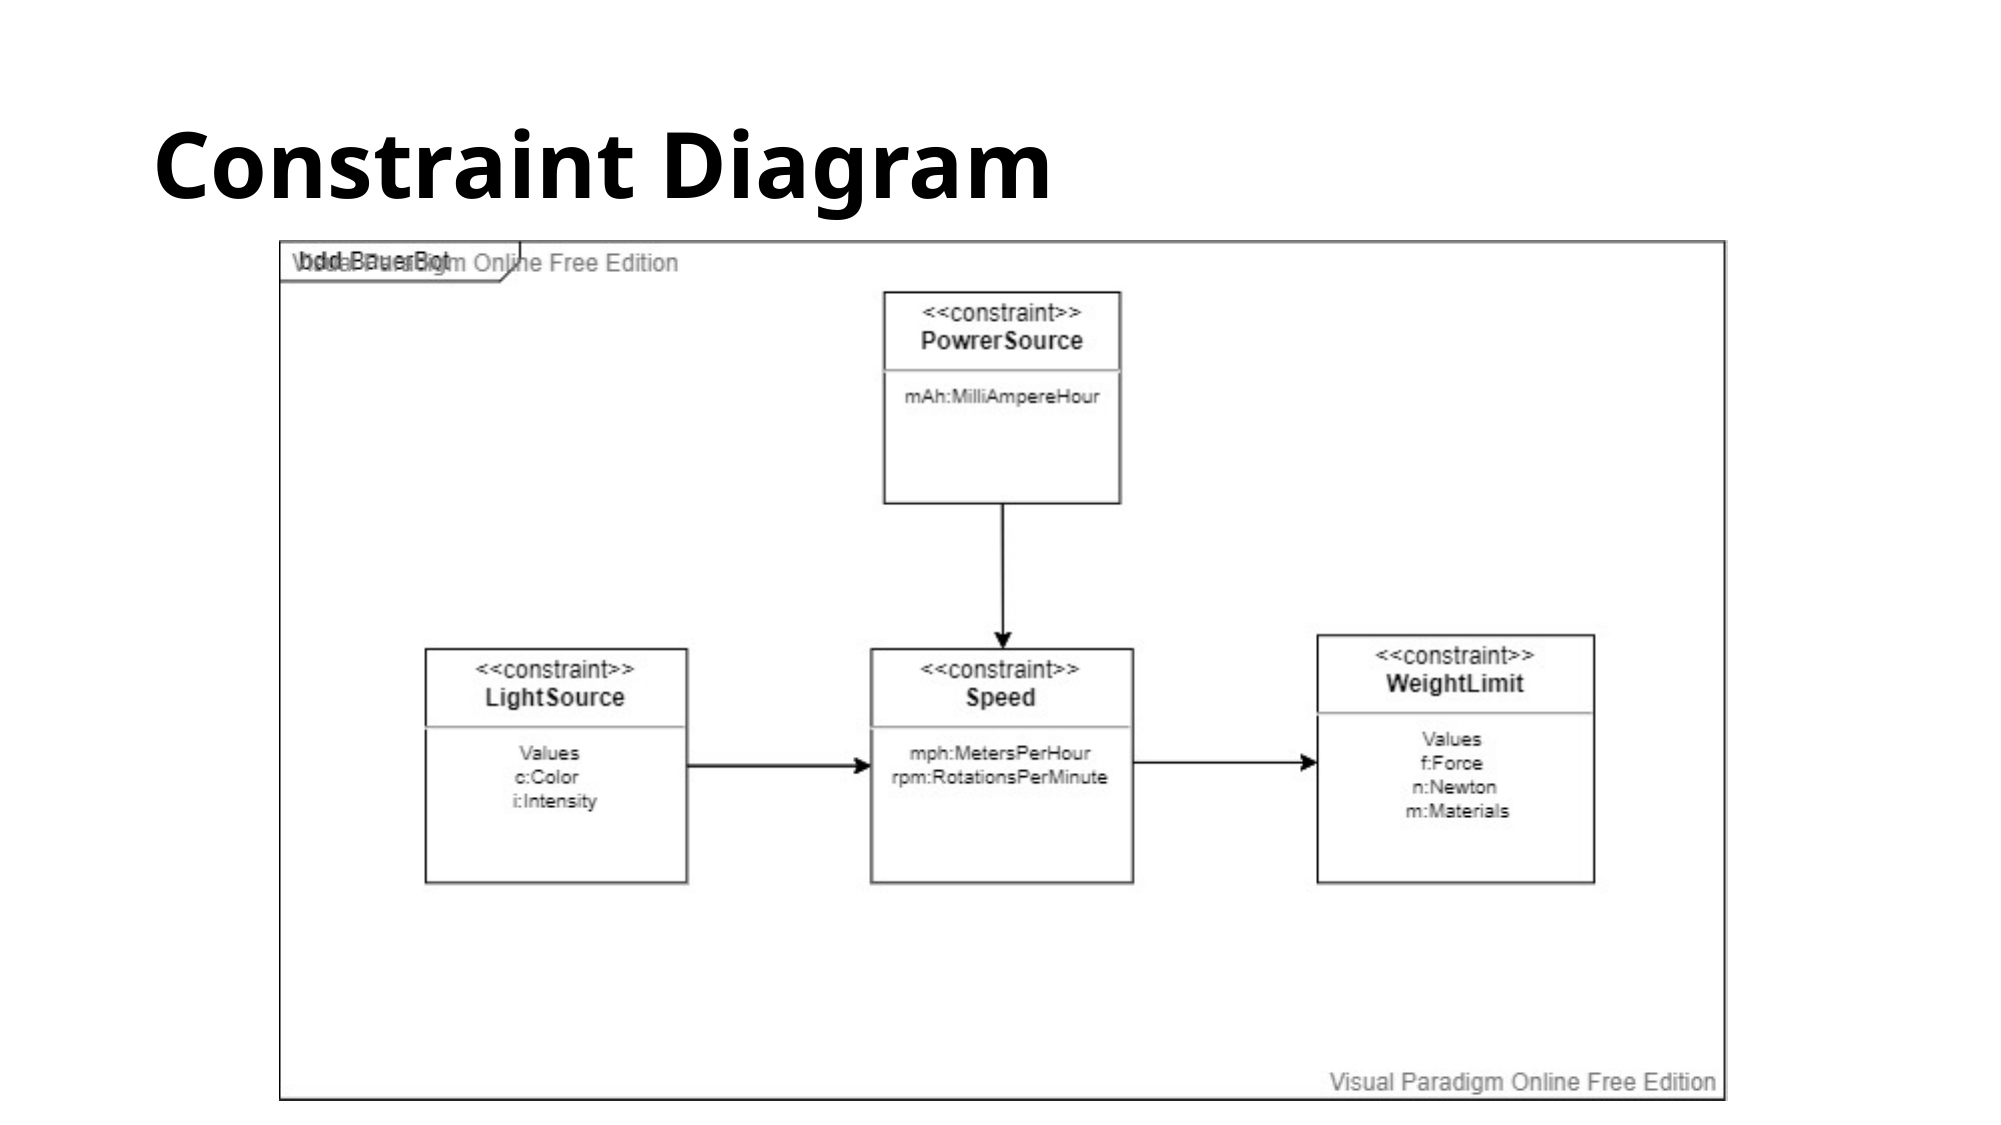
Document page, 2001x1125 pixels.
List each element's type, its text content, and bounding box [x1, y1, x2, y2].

title Constraint Diagram [137, 59, 1863, 278]
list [279, 240, 1728, 1101]
